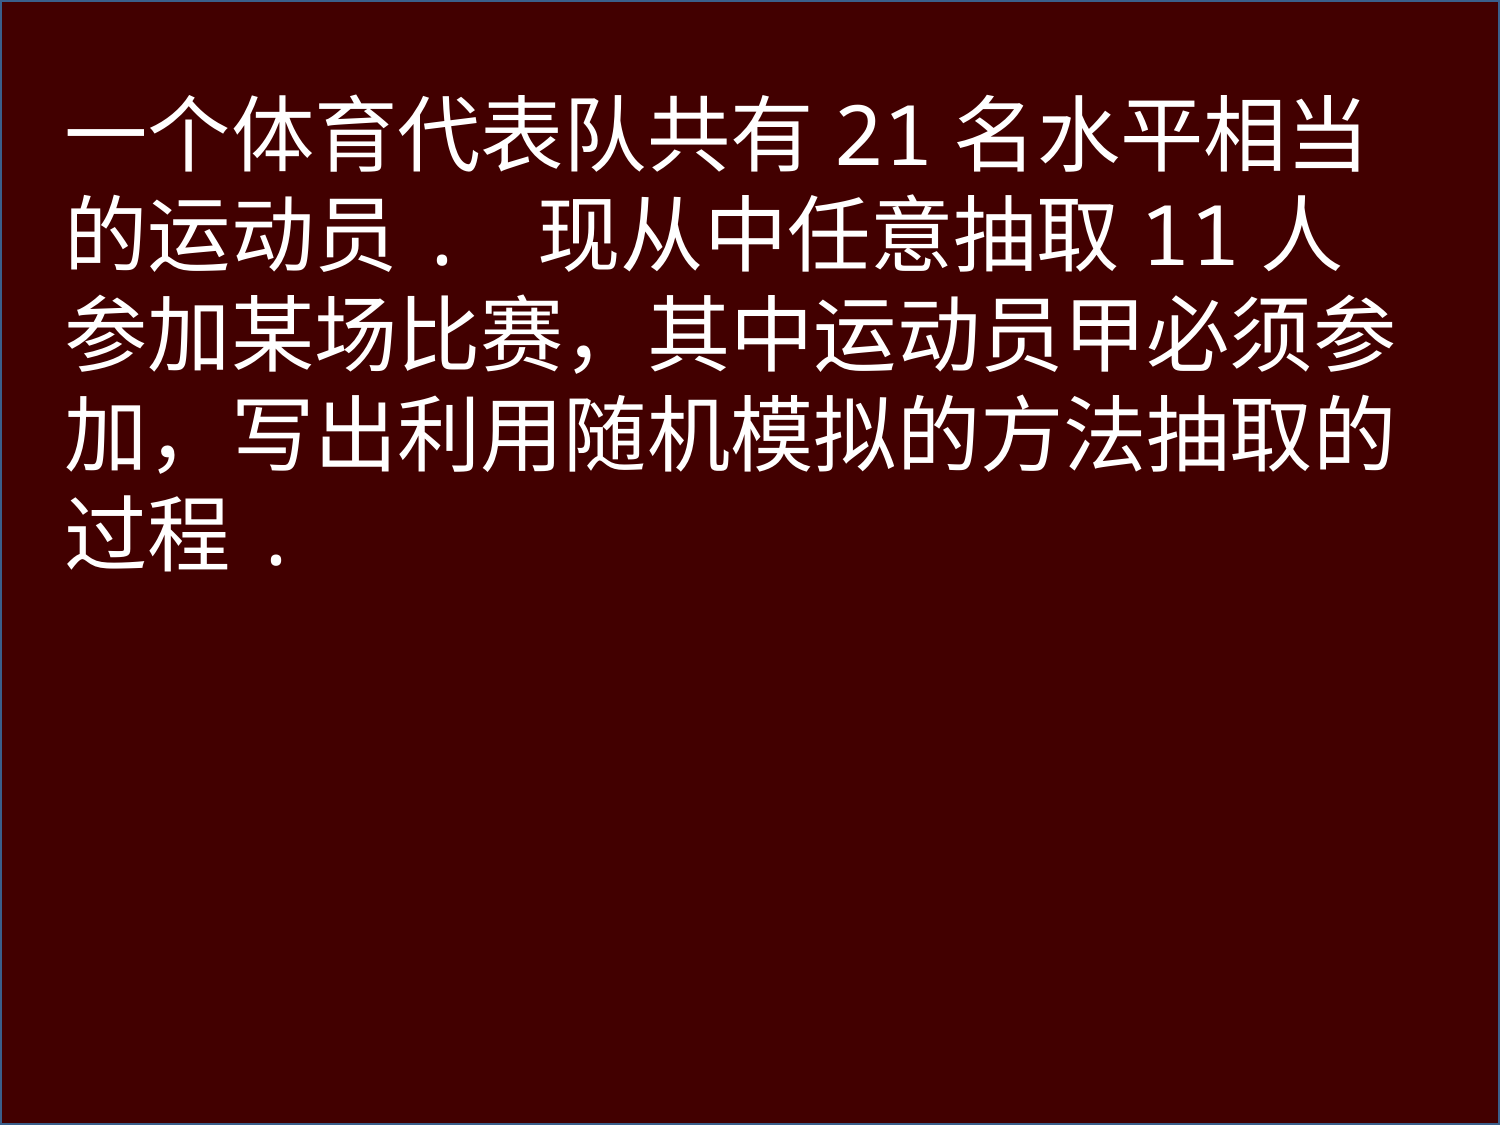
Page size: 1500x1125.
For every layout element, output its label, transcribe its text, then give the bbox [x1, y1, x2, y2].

text_box 一个体育代表队共有21名水平相当的运动员. 现从中任意抽取11人参加某场比赛，其中运动员甲必须参加，写出利用随机模拟的方法抽取的过程. [50, 75, 1438, 590]
text_box [0, 0, 1500, 1125]
